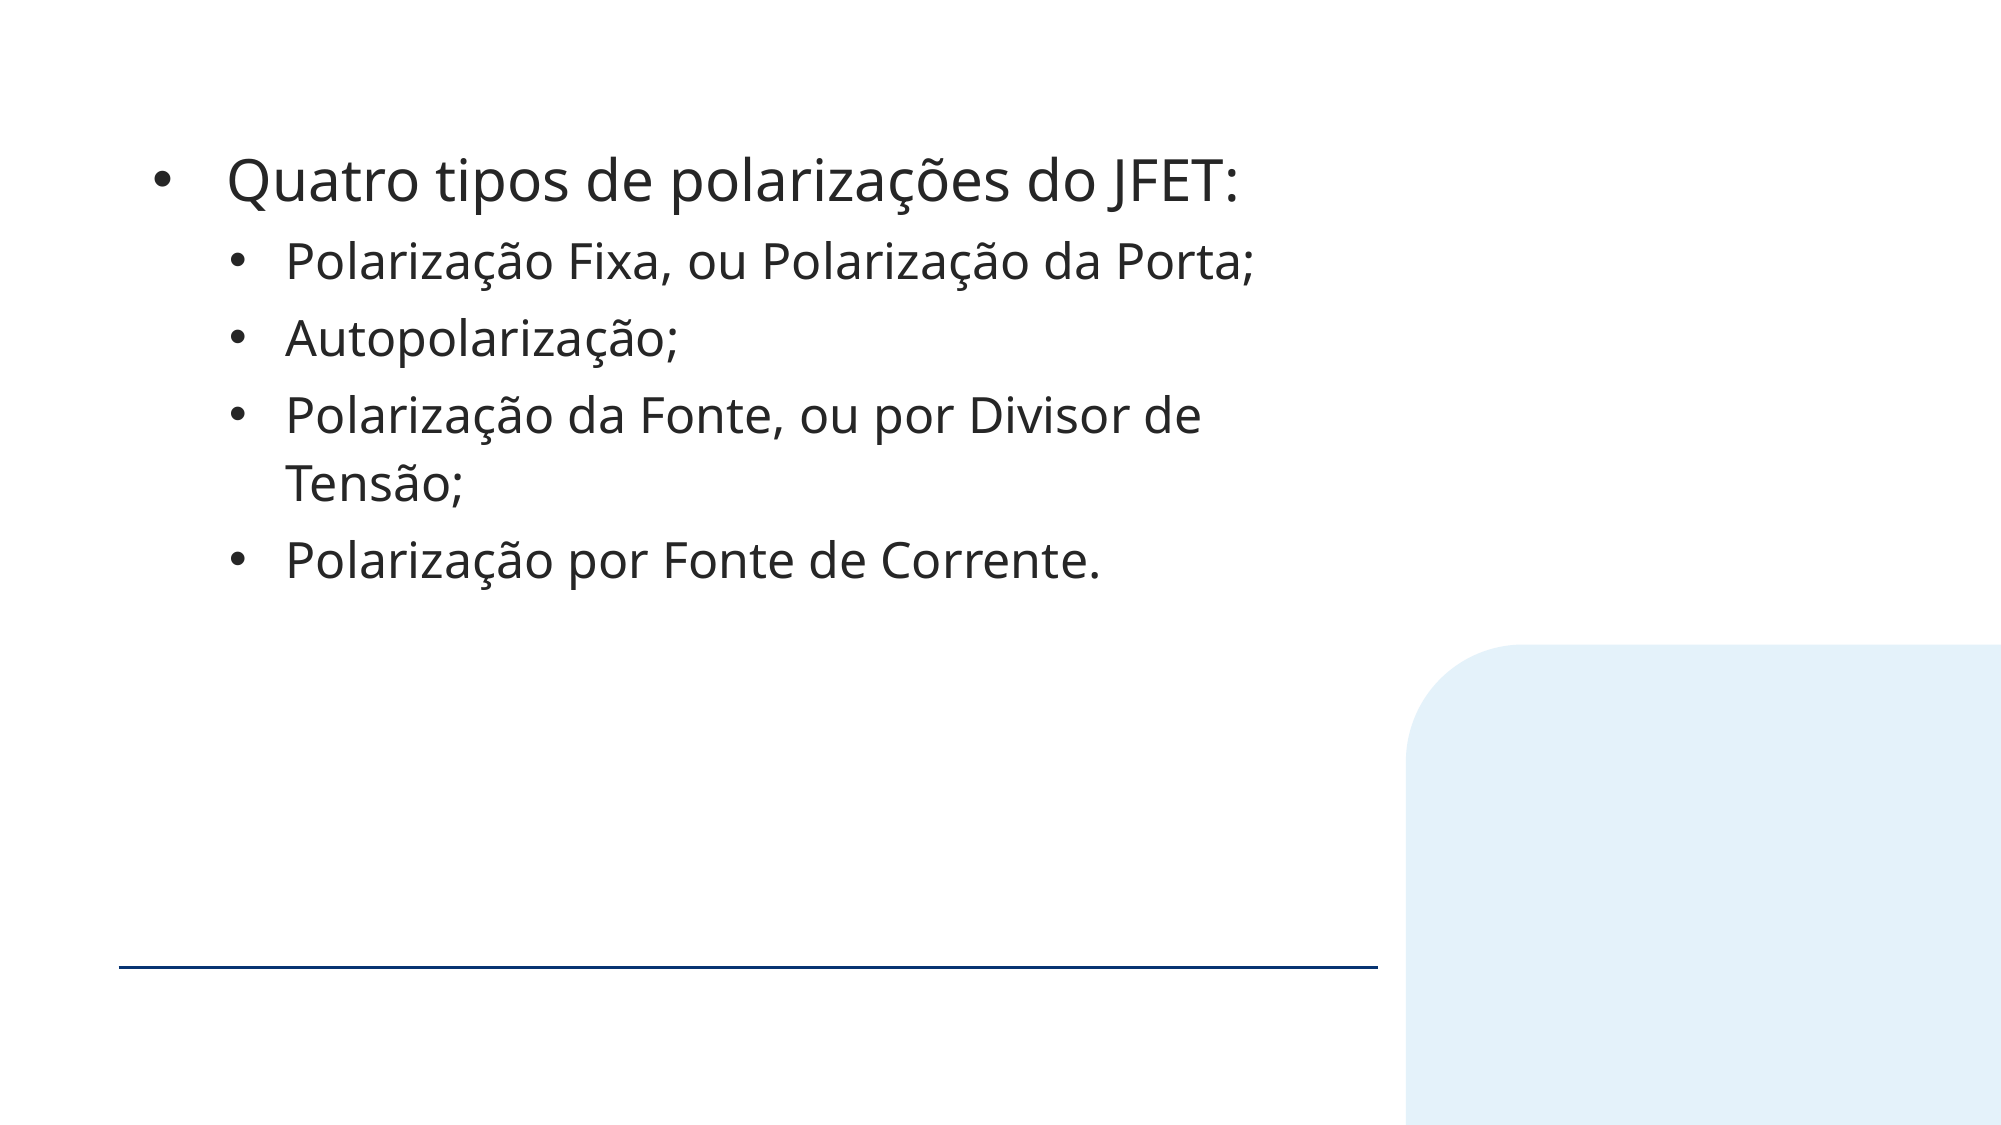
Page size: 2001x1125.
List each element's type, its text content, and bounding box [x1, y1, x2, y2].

list Quatro tipos de polarizações do JFET: Polarização Fixa, ou Polarização da Porta; Autopolarização; Polarização da Fonte, ou por Divisor de Tensão; Polarização por Fonte de Corrente. [137, 125, 1379, 932]
